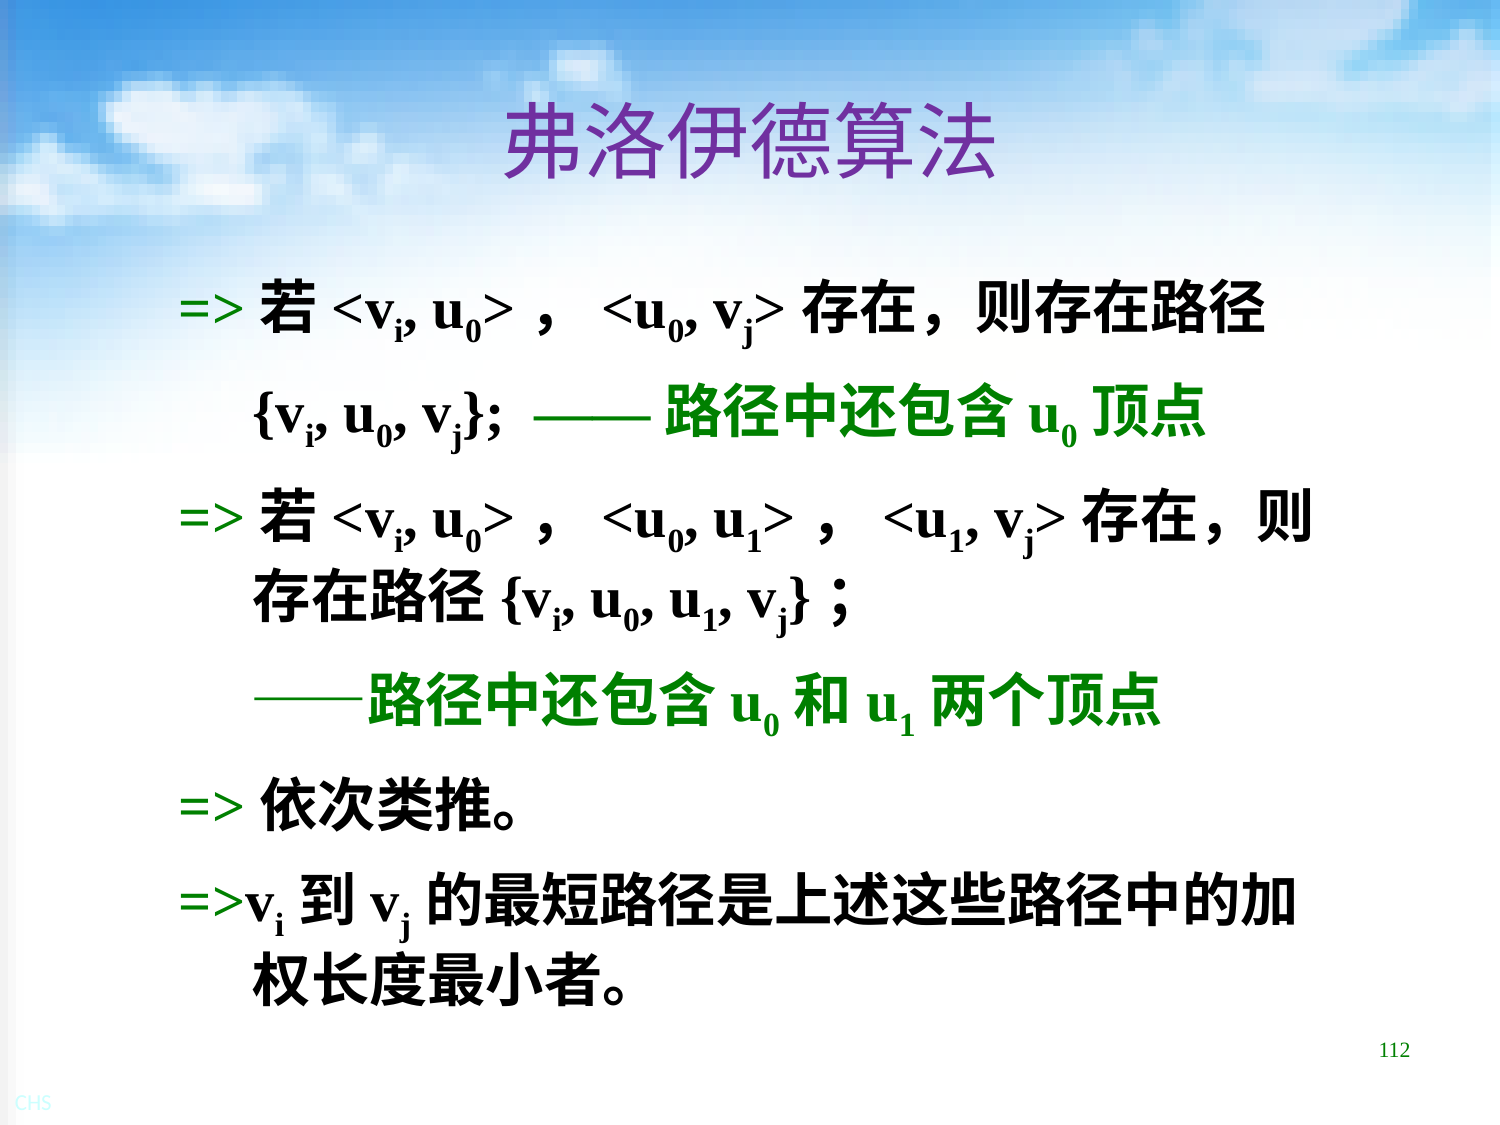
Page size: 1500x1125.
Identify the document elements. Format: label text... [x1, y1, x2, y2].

title 弗洛伊德算法 [163, 44, 1337, 233]
list =>若<vi, u0>，<u0, vj>存在，则存在路径 {vi, u0, vj}; ——路径中还包含u0顶点 =>若<vi, u0>，<u0, u1>，<u1, vj>存在，则存在路径{vi, u0, u1, vj}； ——路径中还包含u0和u1两个顶点 =>依次类推。 =>vi到vj的最短路径是上述这些路径中的加权长度最小者。 [163, 262, 1337, 985]
picture [0, 0, 1500, 1125]
slide_number 112 [1359, 1031, 1430, 1067]
